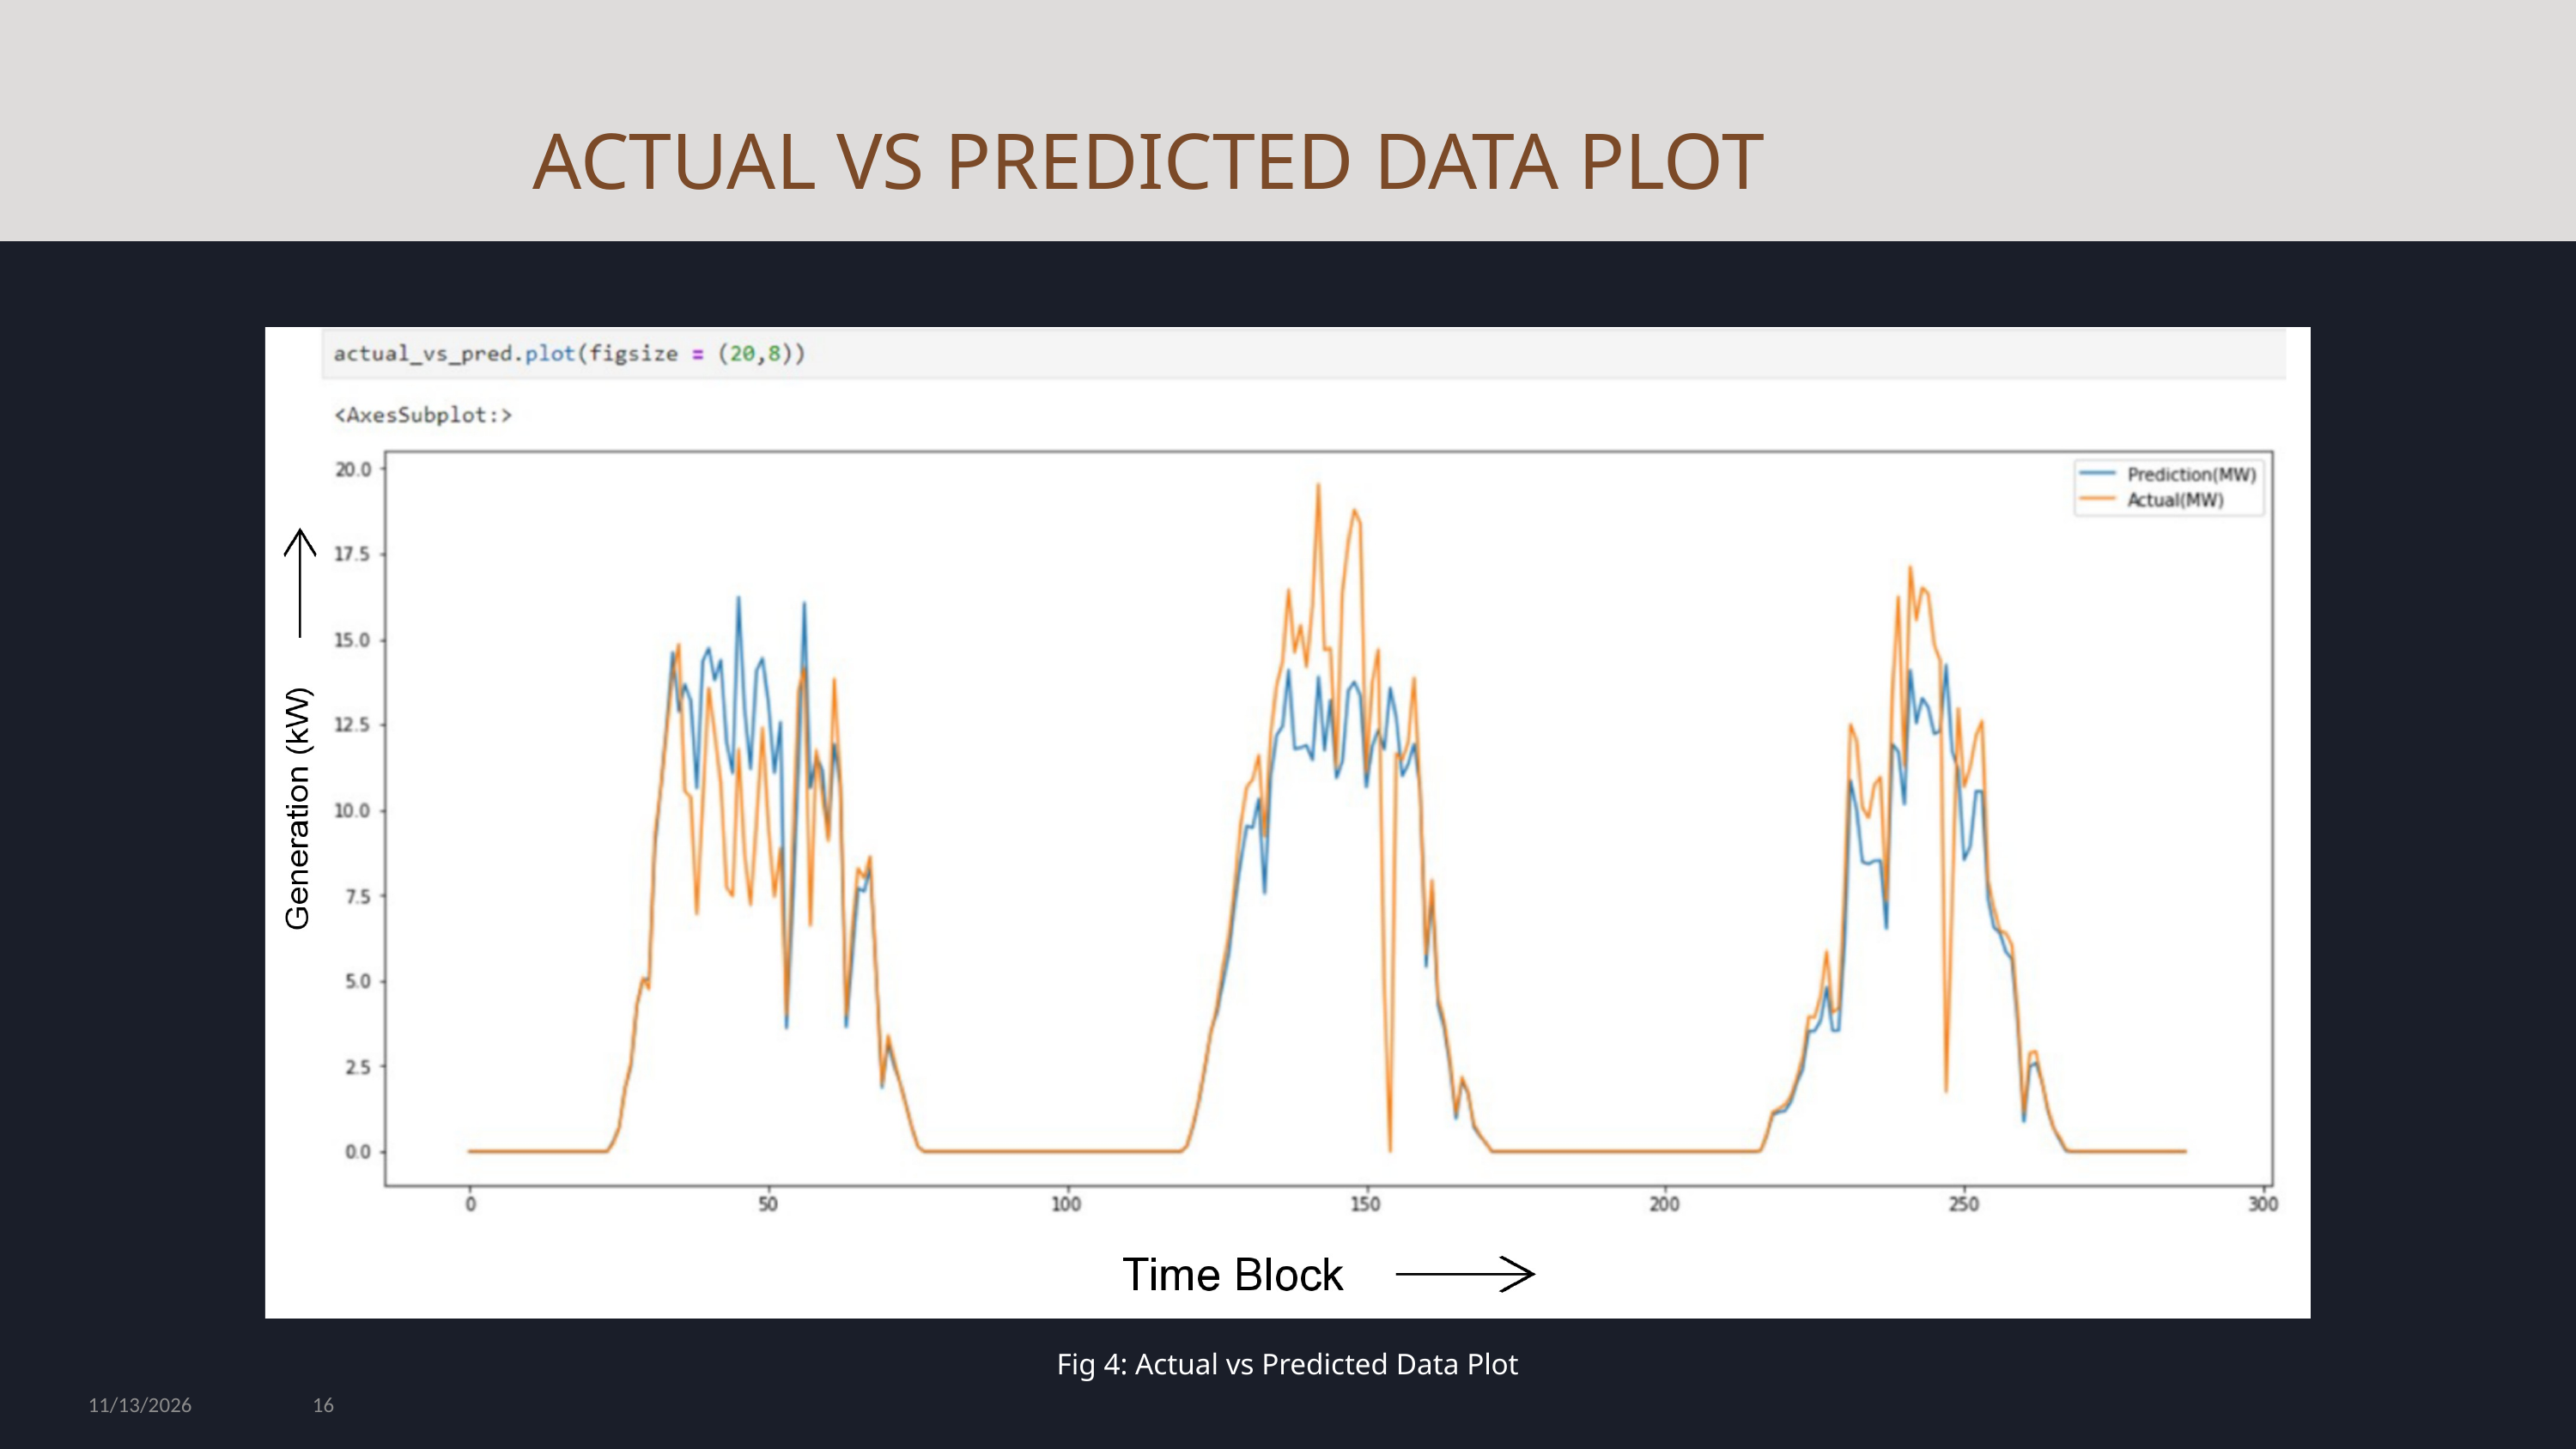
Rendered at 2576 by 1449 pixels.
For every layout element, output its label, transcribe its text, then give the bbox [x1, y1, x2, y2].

text_box ACTUAL VS PREDICTED DATA PLOT [532, 96, 2044, 205]
picture [264, 326, 2312, 1319]
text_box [0, 240, 2576, 1449]
